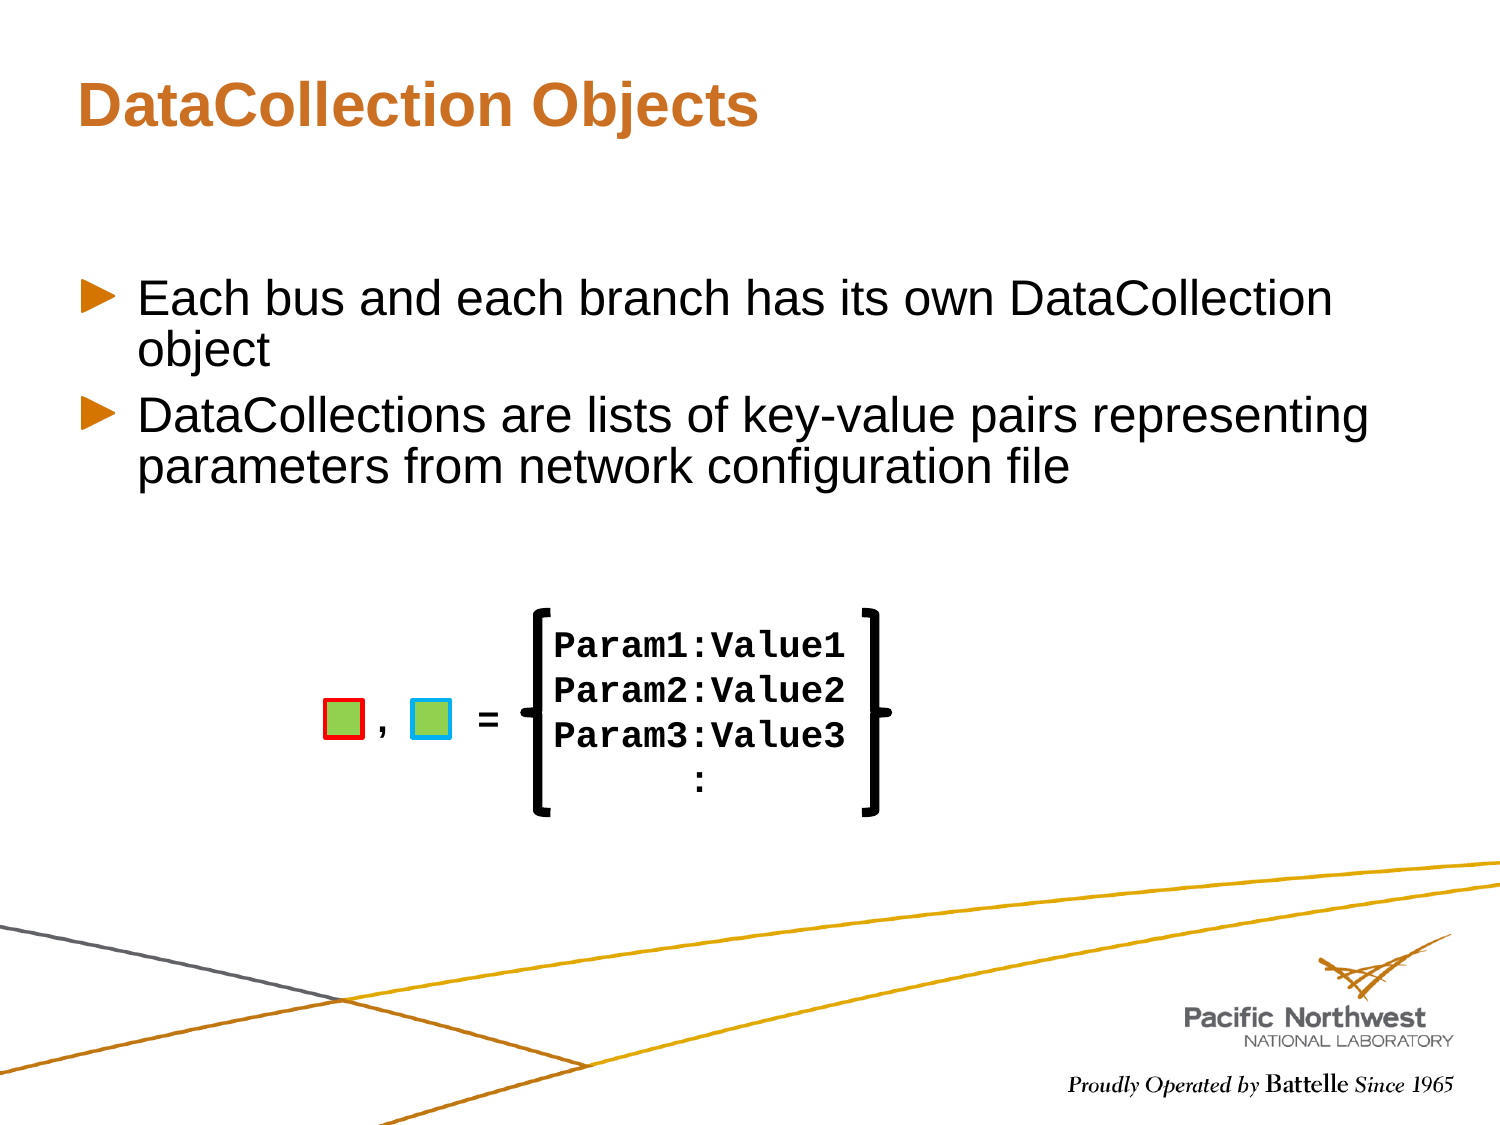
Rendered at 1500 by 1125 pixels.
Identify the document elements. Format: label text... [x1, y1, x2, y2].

picture [80, 278, 116, 314]
text_box [524, 613, 551, 814]
text_box = [462, 687, 515, 748]
text_box Param1:Value1 Param2:Value2 Param3:Value3 : [538, 612, 861, 808]
picture [80, 395, 116, 431]
picture [0, 843, 1500, 1125]
text_box [861, 611, 889, 814]
title DataCollection Objects [77, 75, 1424, 238]
text_box [410, 698, 452, 740]
text_box [323, 698, 362, 740]
list Each bus and each branch has its own DataCollection object DataCollections are lists of key-value pairs representing parameters from network configuration file [80, 275, 1424, 862]
text_box , [362, 687, 403, 748]
